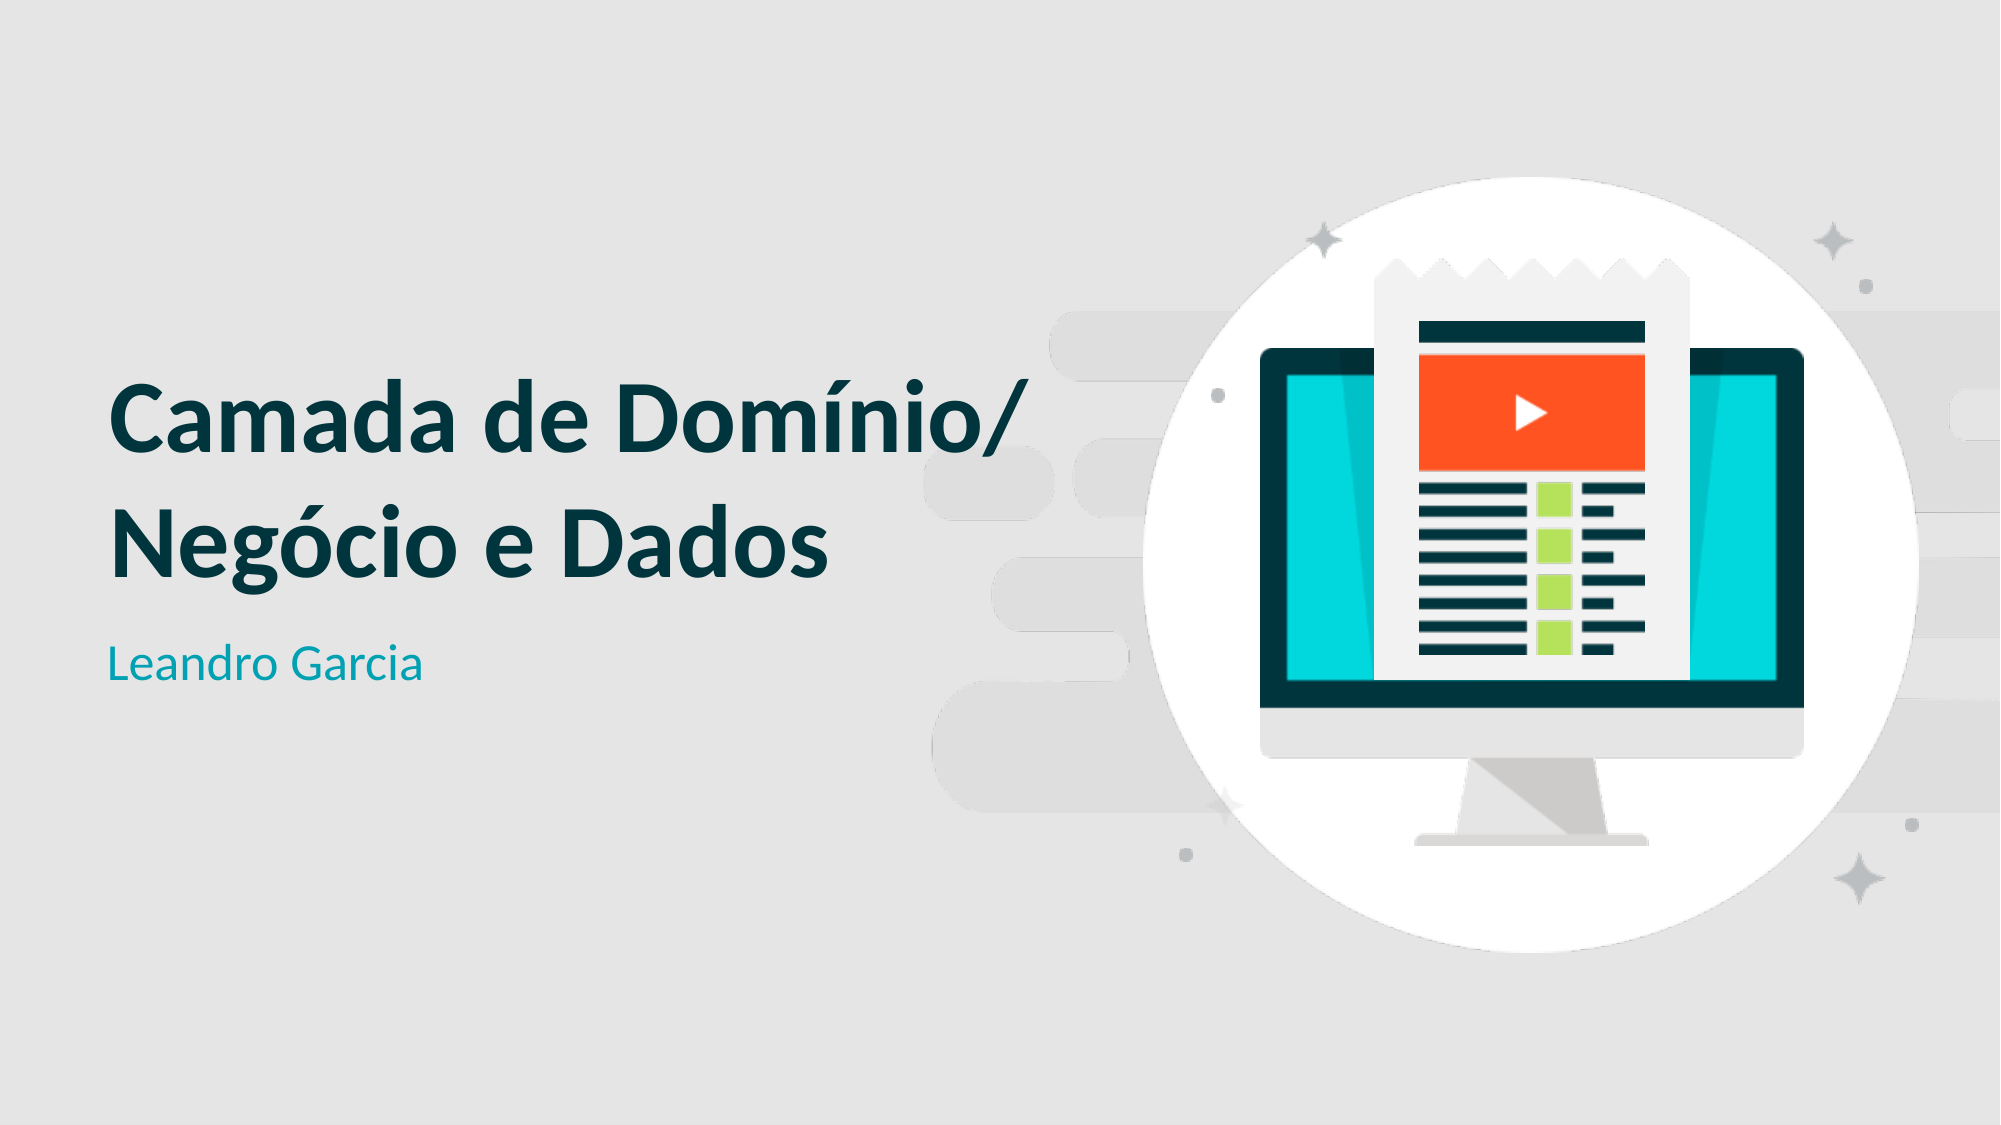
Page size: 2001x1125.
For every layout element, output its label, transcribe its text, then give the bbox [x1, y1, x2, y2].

title Camada de Domínio/ Negócio e Dados [94, 399, 1103, 547]
picture [0, 0, 2000, 1125]
subtitle Leandro Garcia [92, 615, 1103, 704]
